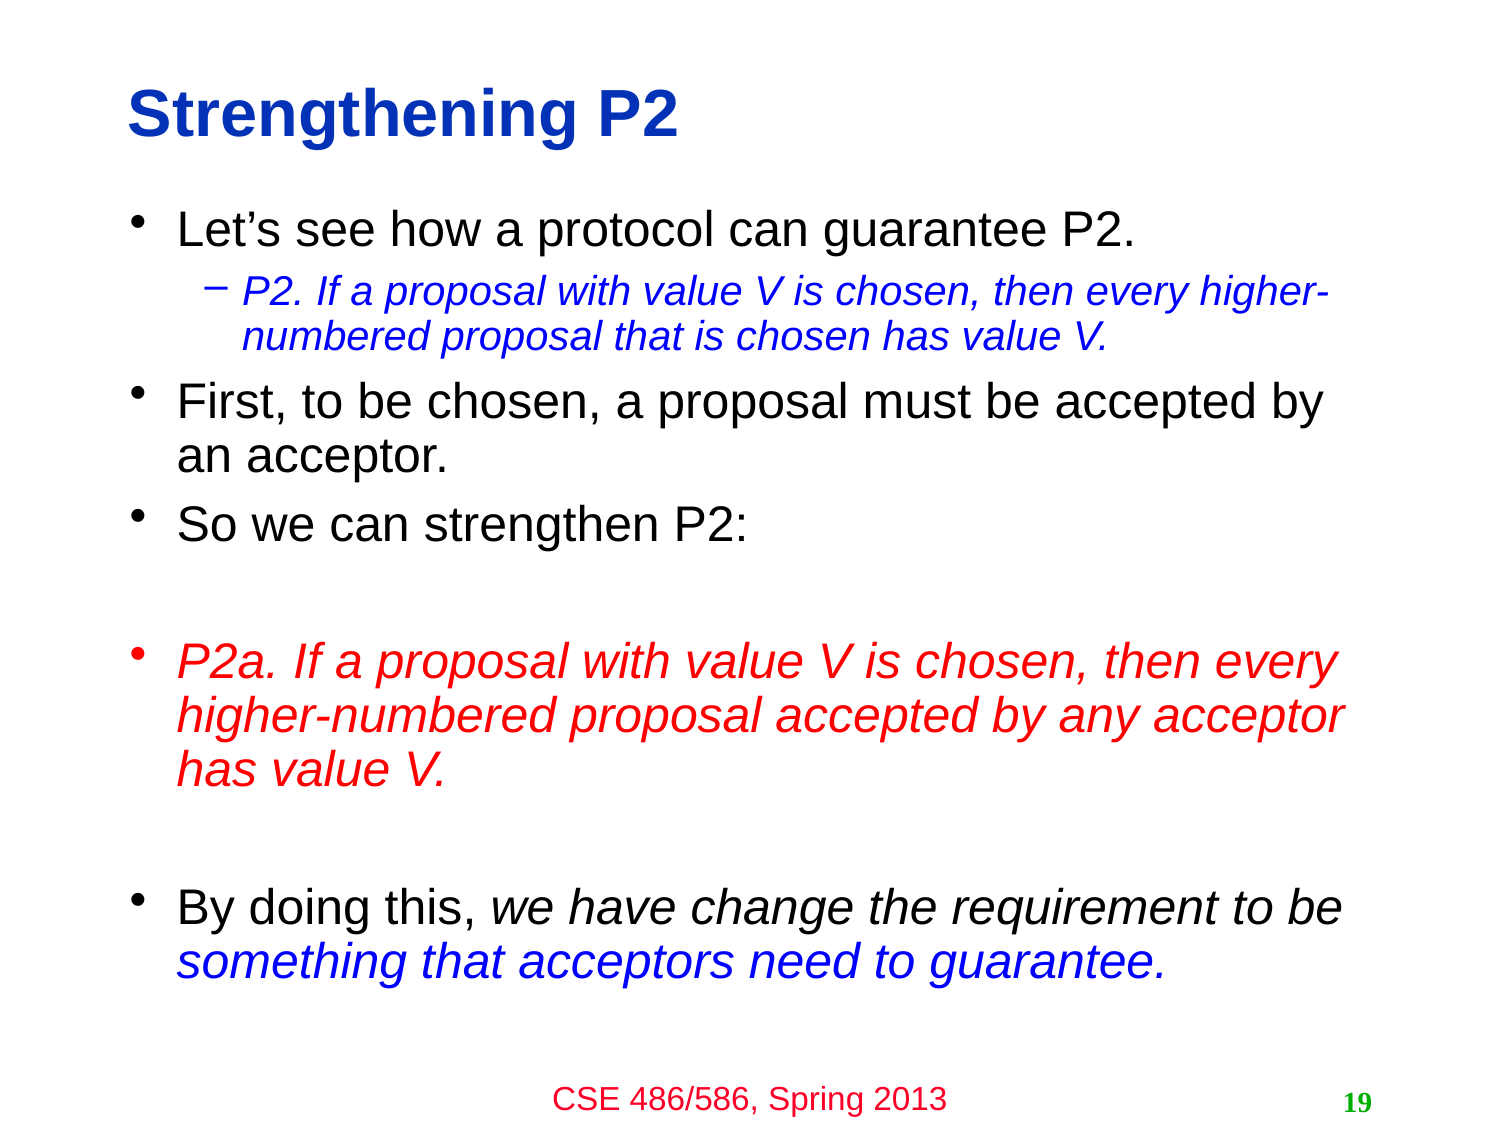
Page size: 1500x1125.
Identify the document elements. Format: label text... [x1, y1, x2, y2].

list Let’s see how a protocol can guarantee P2. P2. If a proposal with value V is chosen, then every higher-numbered proposal that is chosen has value V. First, to be chosen, a proposal must be accepted by an acceptor. So we can strengthen P2: P2a. If a proposal with value V is chosen, then every higher-numbered proposal accepted by any acceptor has value V. By doing this, we have change the requirement to be something that acceptors need to guarantee. [114, 195, 1376, 1005]
title Strengthening P2 [112, 53, 1310, 176]
slide_number 19 [1074, 1076, 1388, 1125]
